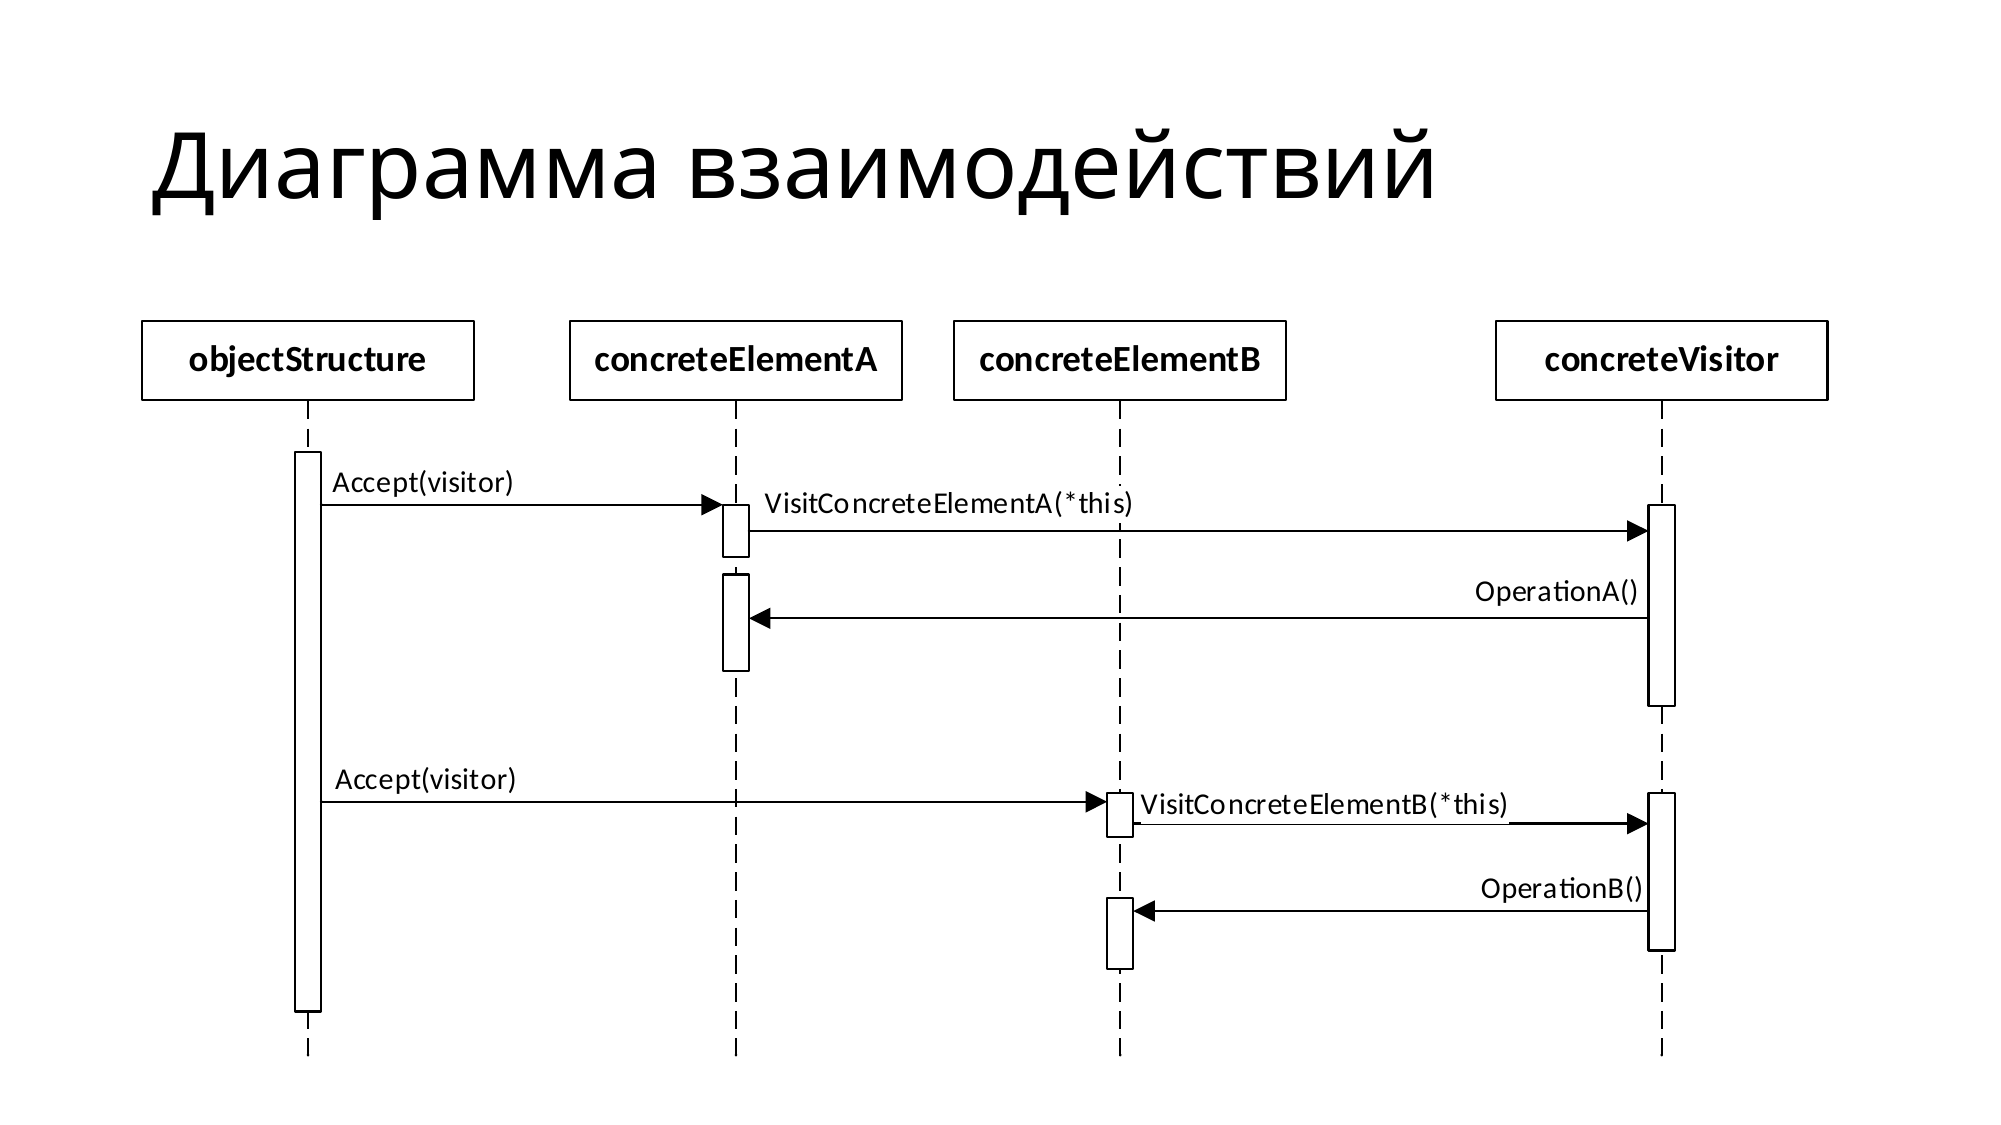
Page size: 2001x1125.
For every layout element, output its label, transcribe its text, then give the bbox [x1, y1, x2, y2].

title Диаграмма взаимодействий [137, 59, 1863, 278]
picture [136, 316, 1830, 1057]
